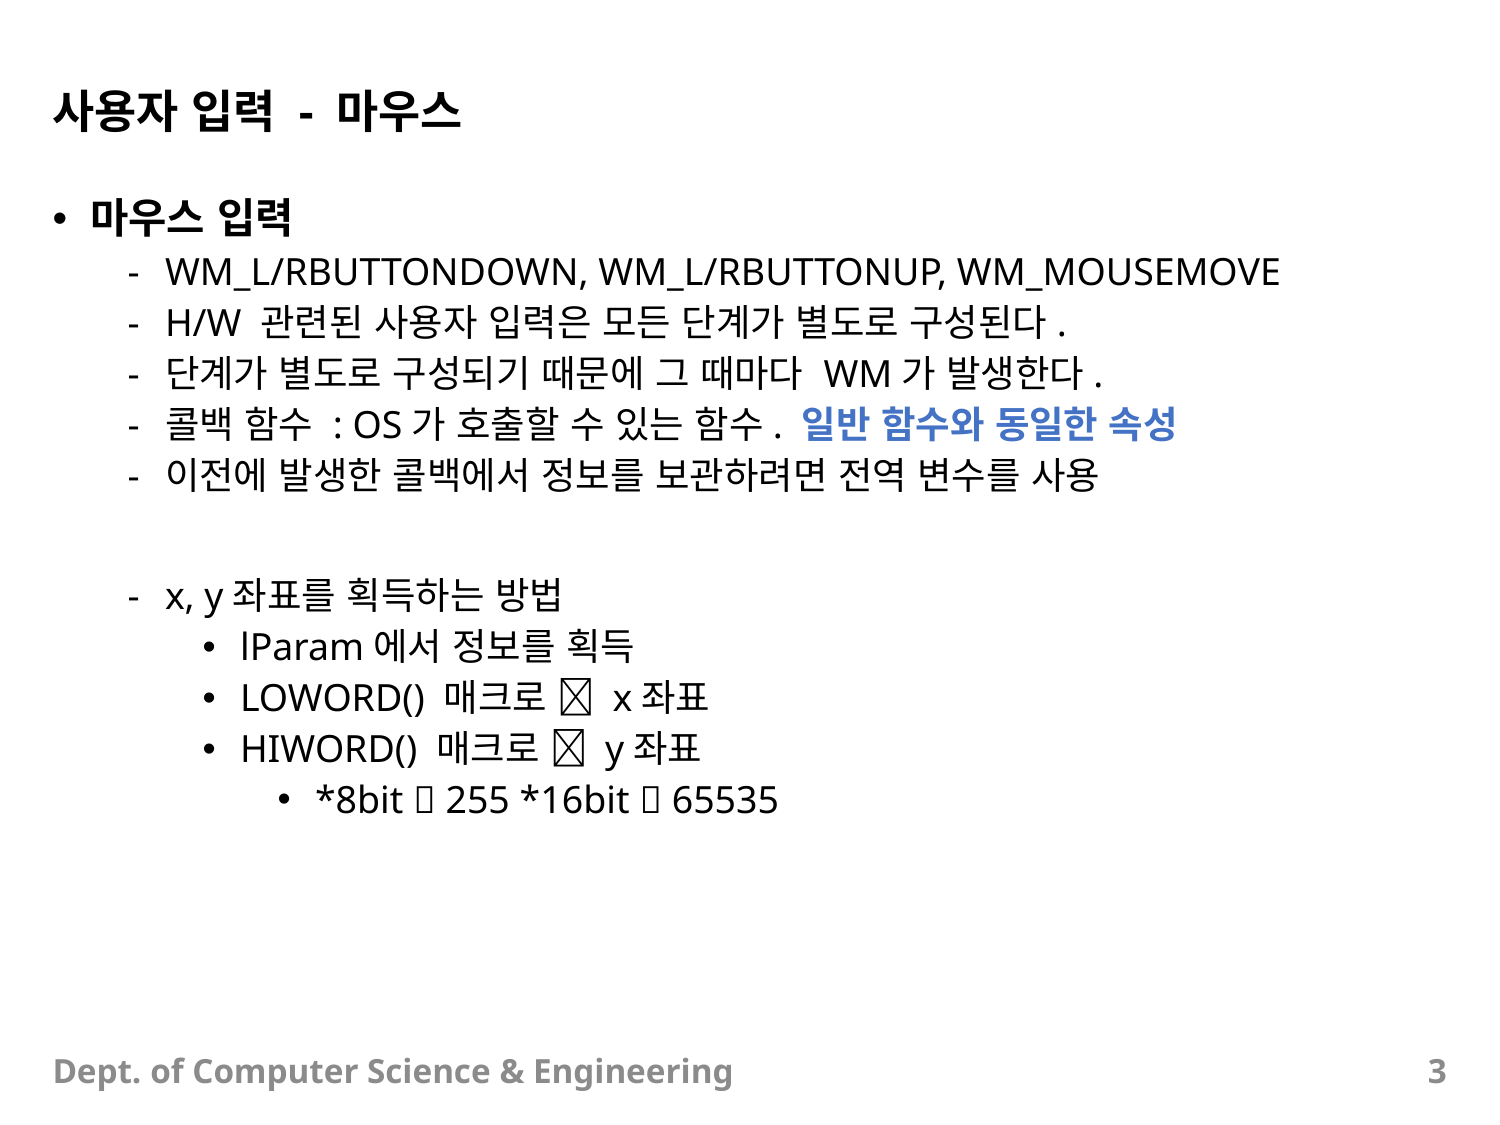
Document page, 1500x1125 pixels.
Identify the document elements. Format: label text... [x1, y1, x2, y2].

slide_number 3 [1059, 1042, 1462, 1103]
footer Dept. of Computer Science & Engineering [37, 1042, 1004, 1103]
title 사용자 입력 - 마우스 [37, 59, 1463, 169]
list 마우스 입력 WM_L/RBUTTONDOWN, WM_L/RBUTTONUP, WM_MOUSEMOVE H/W 관련된 사용자 입력은 모든 단계가 별도로 구성된다. 단계가 별도로 구성되기 때문에 그 때마다 WM가 발생한다. 콜백 함수 : OS가 호출할 수 있는 함수. 일반 함수와 동일한 속성 이전에 발생한 콜백에서 정보를 보관하려면 전역 변수를 사용 x, y좌표를 획득하는 방법 lParam에서 정보를 획득 LOWORD() 매크로  x좌표 HIWORD() 매크로  y좌표 *8bit  255 *16bit  65535 [37, 190, 1462, 1014]
